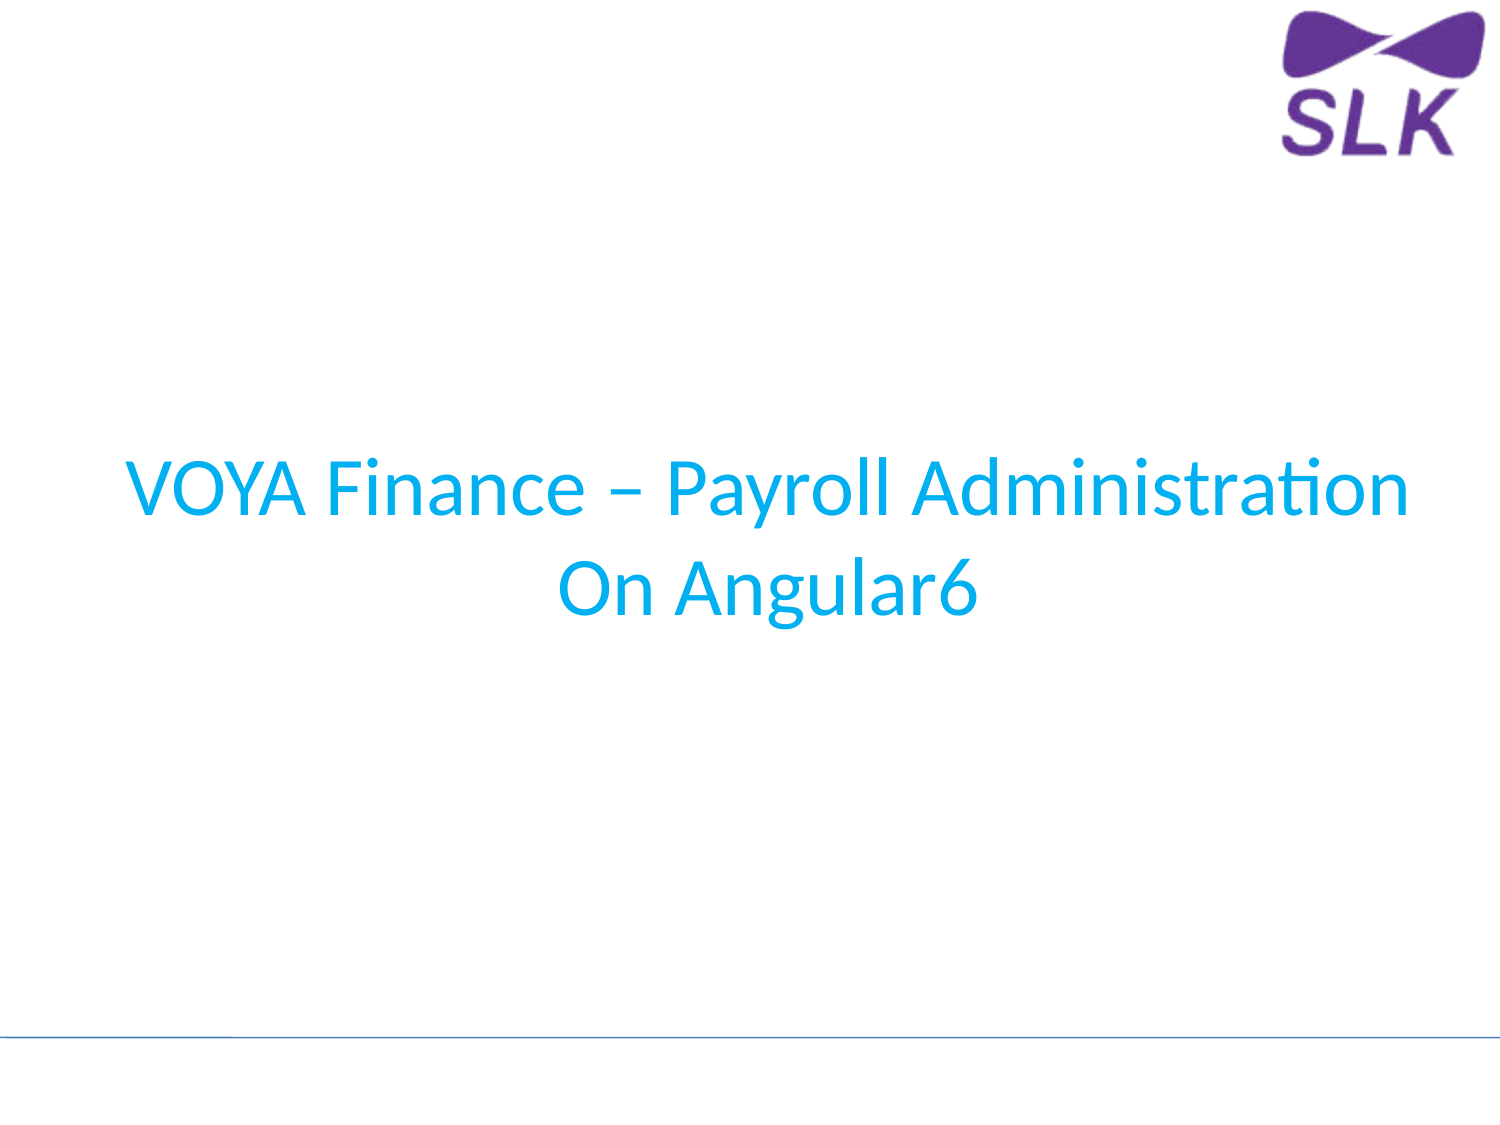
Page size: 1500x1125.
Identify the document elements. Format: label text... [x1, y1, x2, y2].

text_box VOYA Finance – Payroll Administration On Angular6 [87, 424, 1450, 640]
picture [1262, 0, 1500, 164]
